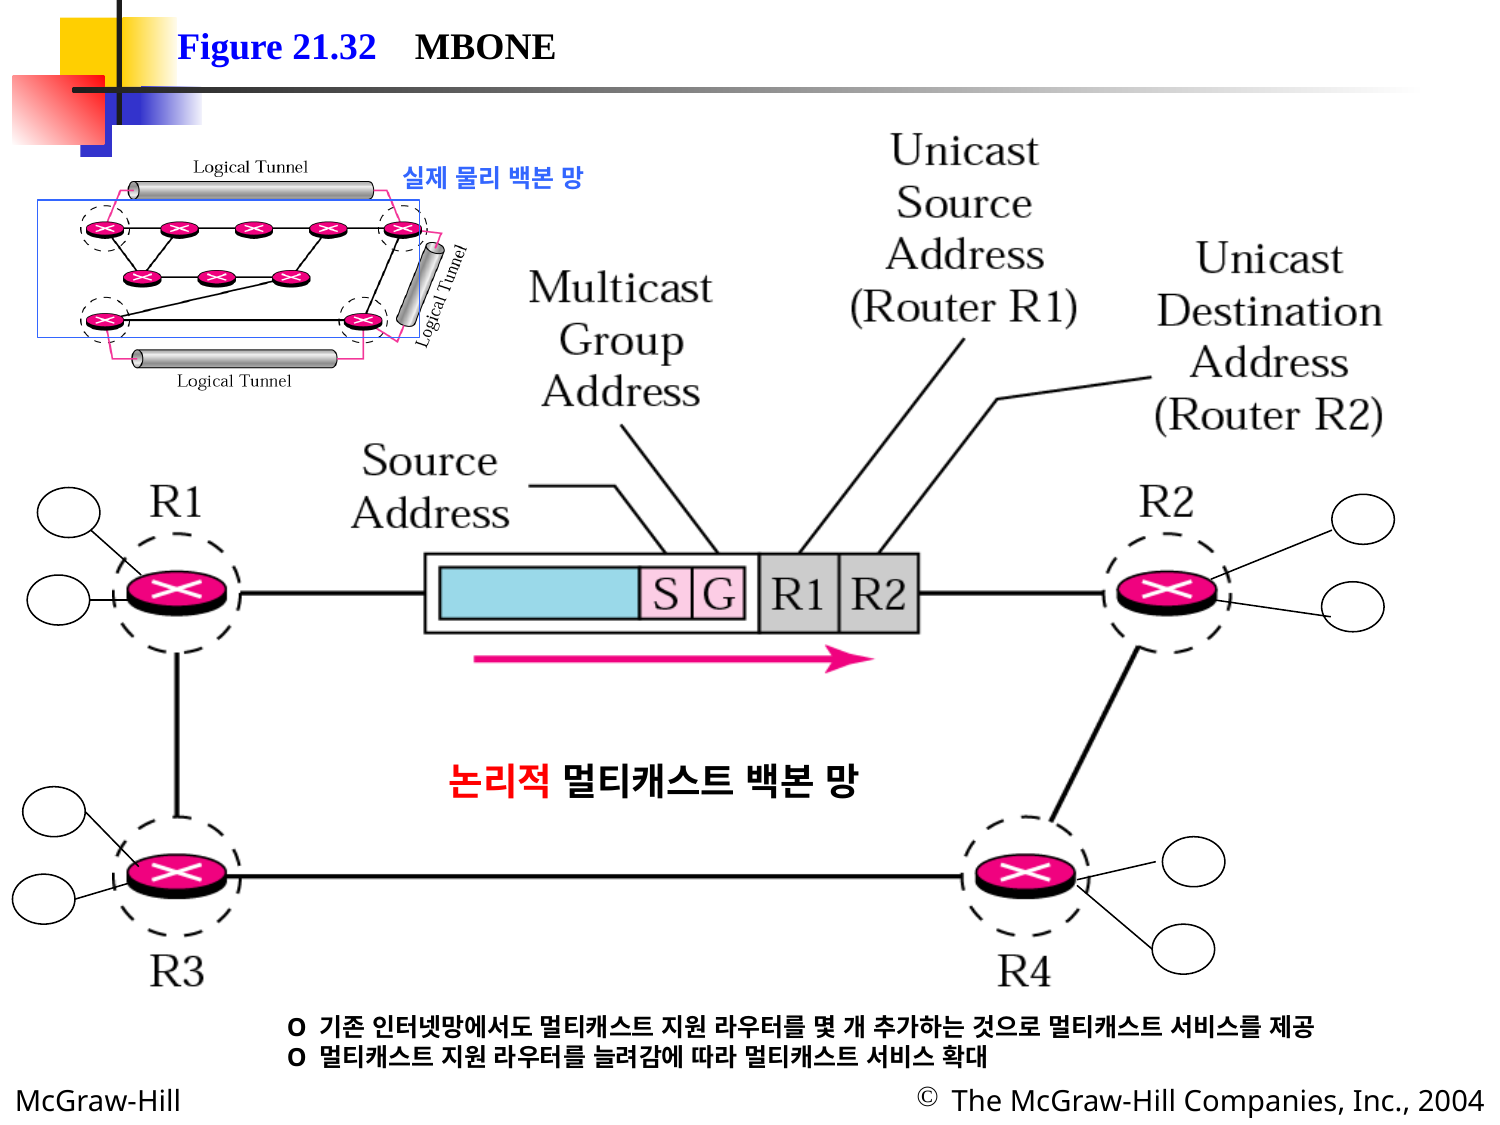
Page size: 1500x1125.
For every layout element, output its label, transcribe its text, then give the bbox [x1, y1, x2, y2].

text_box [85, 811, 139, 867]
text_box [12, 874, 75, 925]
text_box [74, 882, 132, 900]
text_box [80, 93, 116, 157]
text_box [60, 17, 116, 86]
text_box [141, 93, 202, 125]
text_box [12, 75, 105, 145]
text_box [27, 575, 90, 626]
text_box [37, 199, 80, 338]
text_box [1076, 861, 1156, 880]
text_box [37, 487, 100, 538]
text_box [90, 530, 142, 575]
picture [80, 125, 1388, 999]
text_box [1076, 885, 1153, 950]
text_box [1210, 530, 1332, 580]
text_box [1388, 504, 1395, 535]
text_box [22, 786, 86, 837]
text_box O 기존 인터넷망에서도 멀티캐스트 지원 라우터를 몇 개 추가하는 것으로 멀티캐스트 서비스를 제공 O 멀티캐스트 지원 라우터를 늘려감에 따라 멀티캐스트 서비스 확대 [272, 1004, 1332, 1080]
text_box [122, 17, 177, 86]
text_box [116, 93, 122, 125]
text_box [116, 0, 122, 87]
text_box Figure 21.32 MBONE [162, 14, 1100, 75]
text_box [122, 93, 141, 125]
text_box [72, 87, 1423, 93]
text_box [1214, 599, 1331, 617]
